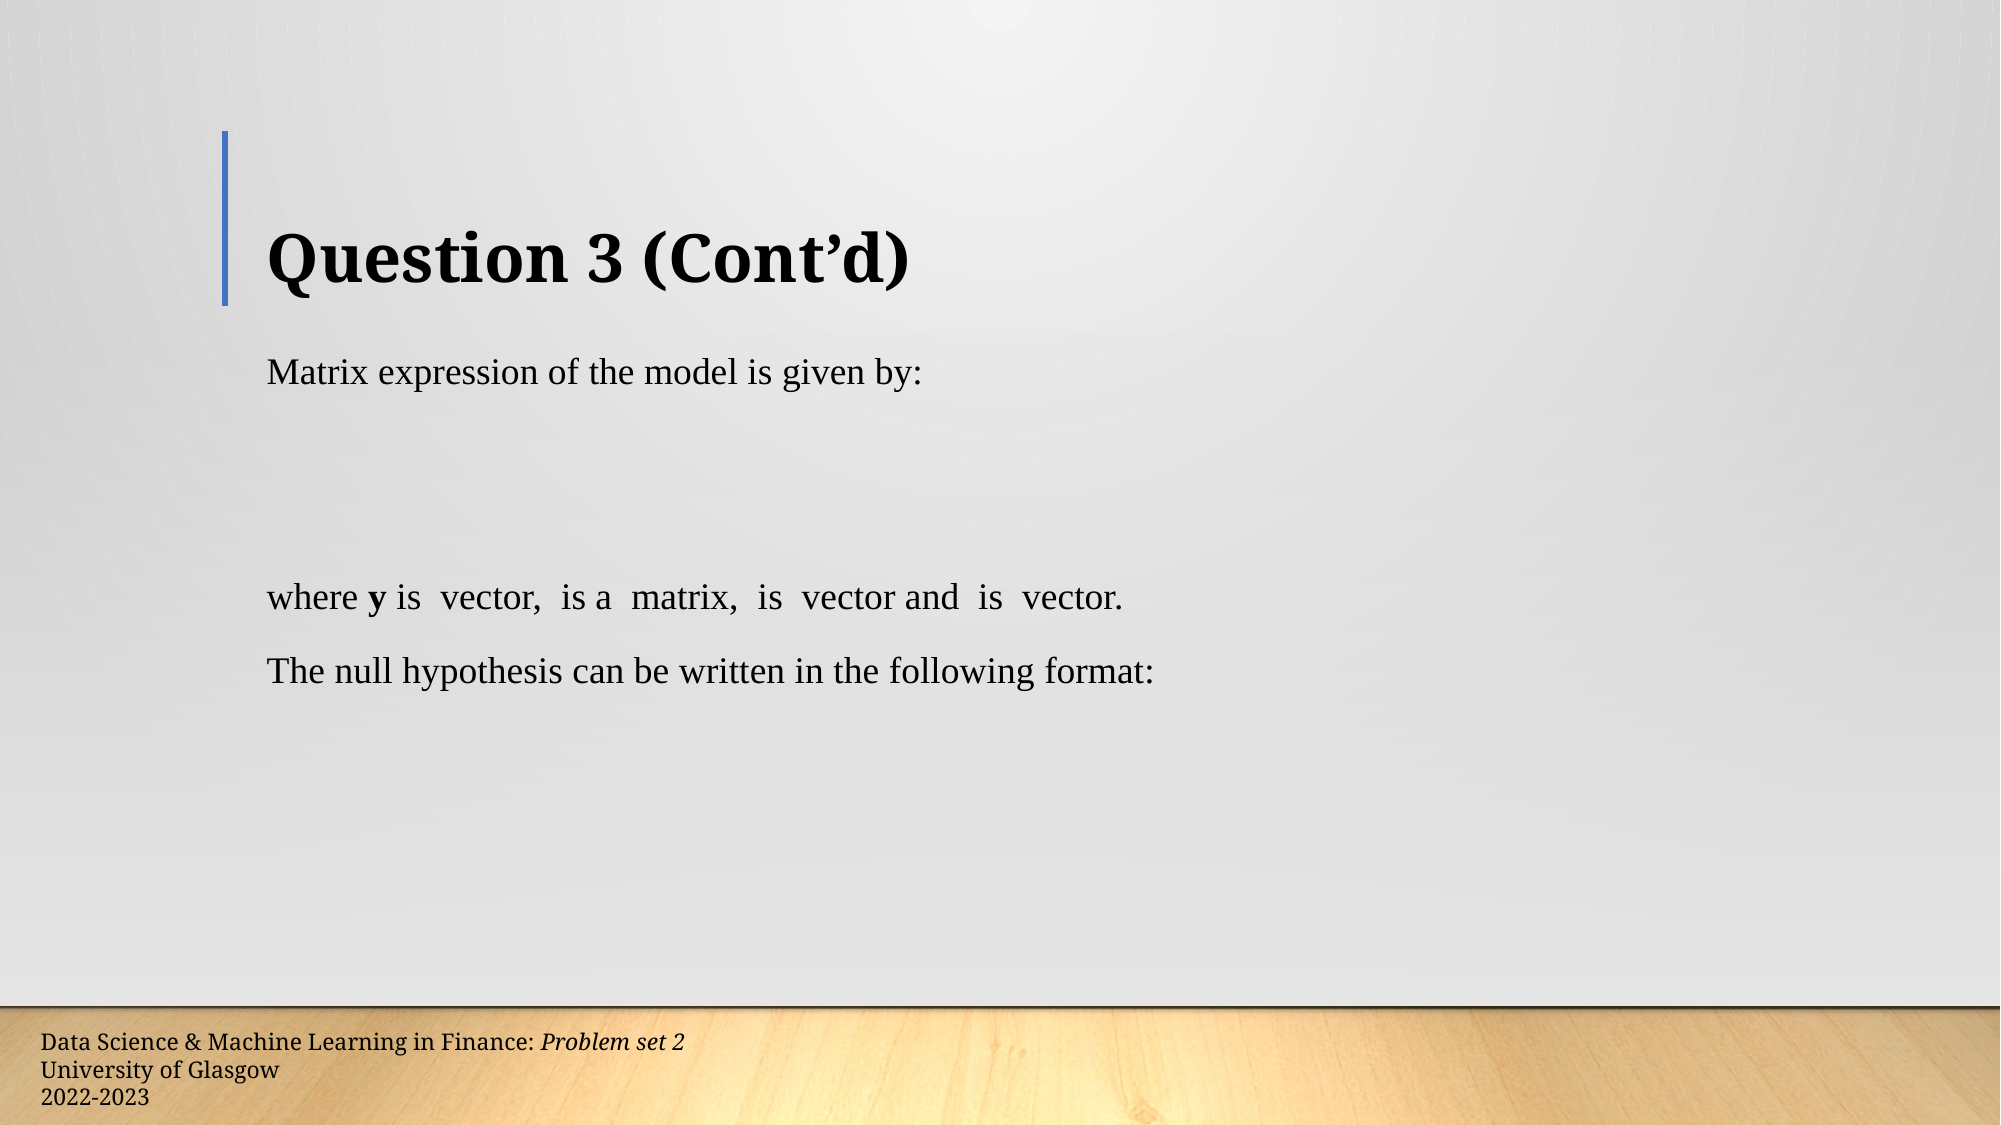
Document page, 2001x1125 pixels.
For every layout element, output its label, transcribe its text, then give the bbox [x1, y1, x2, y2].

title Question 3 (Cont’d) [251, 131, 1814, 305]
text_box Data Science & Machine Learning in Finance: Problem set 2 University of Glasgow 2022-2023 [25, 1020, 817, 1118]
picture [0, 1006, 2000, 1125]
